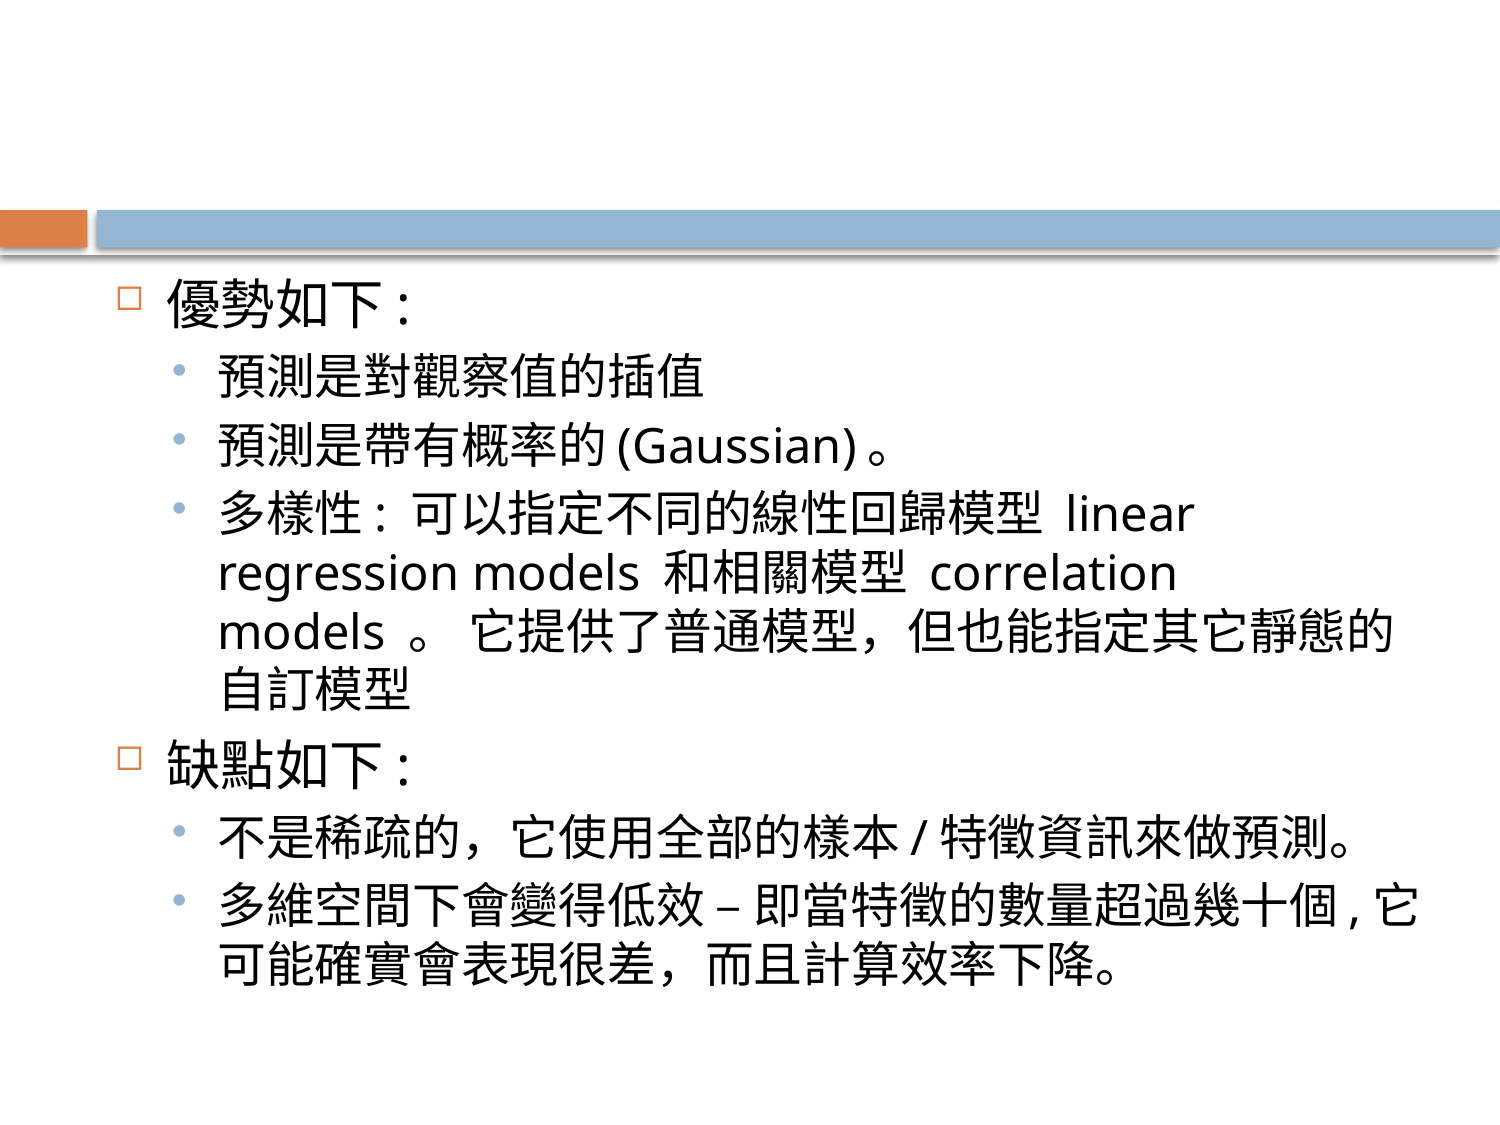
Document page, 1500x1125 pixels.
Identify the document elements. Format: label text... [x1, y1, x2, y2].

list 優勢如下: 預測是對觀察值的插值 預測是帶有概率的(Gaussian)。 多樣性: 可以指定不同的線性回歸模型 linear regression models 和相關模型 correlation models 。 它提供了普通模型，但也能指定其它靜態的自訂模型 缺點如下: 不是稀疏的，它使用全部的樣本/特徵資訊來做預測。 多維空間下會變得低效 – 即當特徵的數量超過幾十個,它可能確實會表現很差，而且計算效率下降。 [100, 262, 1438, 1000]
